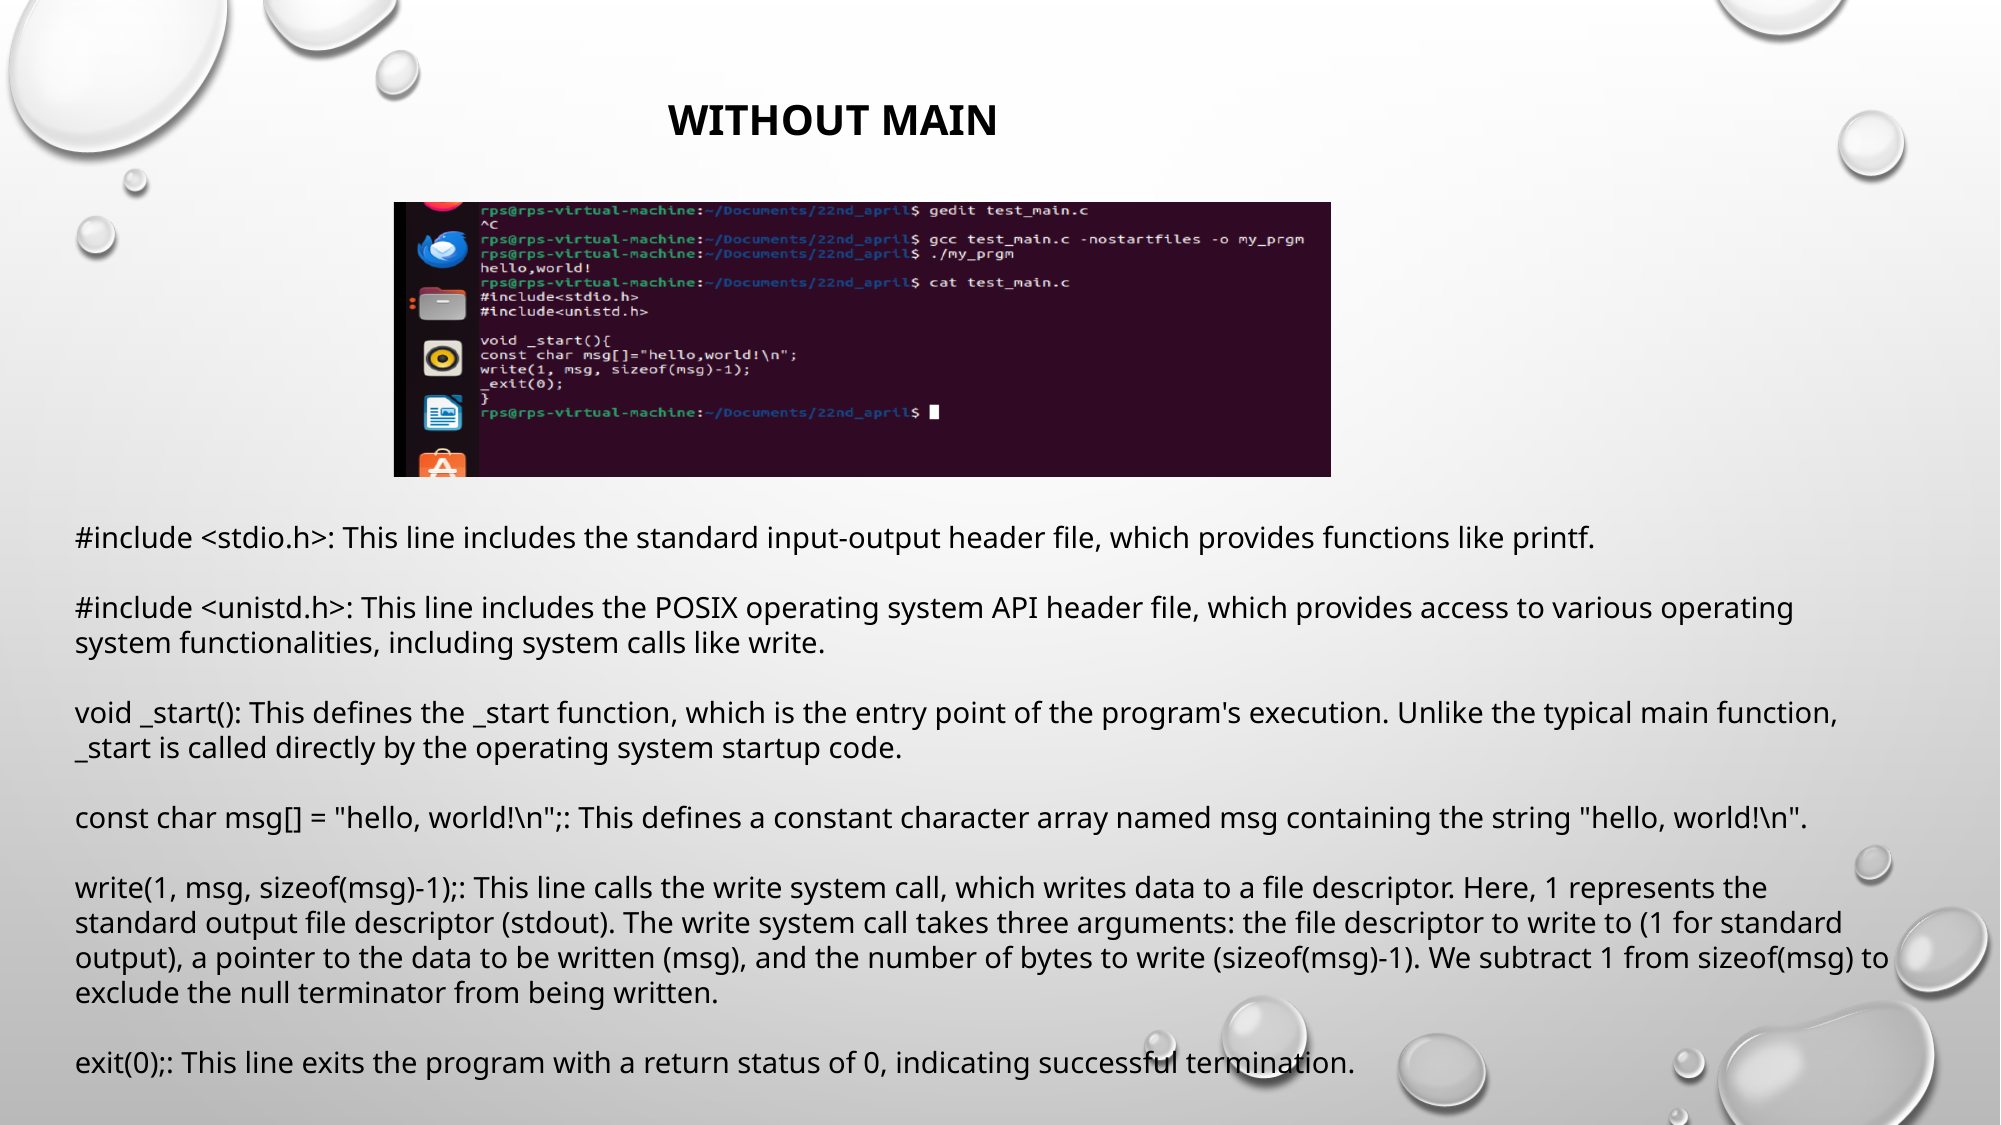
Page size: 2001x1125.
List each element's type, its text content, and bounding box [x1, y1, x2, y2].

text_box #include <stdio.h>: This line includes the standard input-output header file, which provides functions like printf. #include <unistd.h>: This line includes the POSIX operating system API header file, which provides access to various operating system functionalities, including system calls like write. void _start(): This defines the _start function, which is the entry point of the program's execution. Unlike the typical main function, _start is called directly by the operating system startup code. const char msg[] = "hello, world!\n";: This defines a constant character array named msg containing the string "hello, world!\n". write(1, msg, sizeof(msg)-1);: This line calls the write system call, which writes data to a file descriptor. Here, 1 represents the standard output file descriptor (stdout). The write system call takes three arguments: the file descriptor to write to (1 for standard output), a pointer to the data to be written (msg), and the number of bytes to write (sizeof(msg)-1). We subtract 1 from sizeof(msg) to exclude the null terminator from being written. exit(0);: This line exits the program with a return status of 0, indicating successful termination. [60, 512, 1914, 1087]
text_box WITHOUT MAIN [653, 85, 1616, 151]
picture [0, 0, 2000, 1125]
